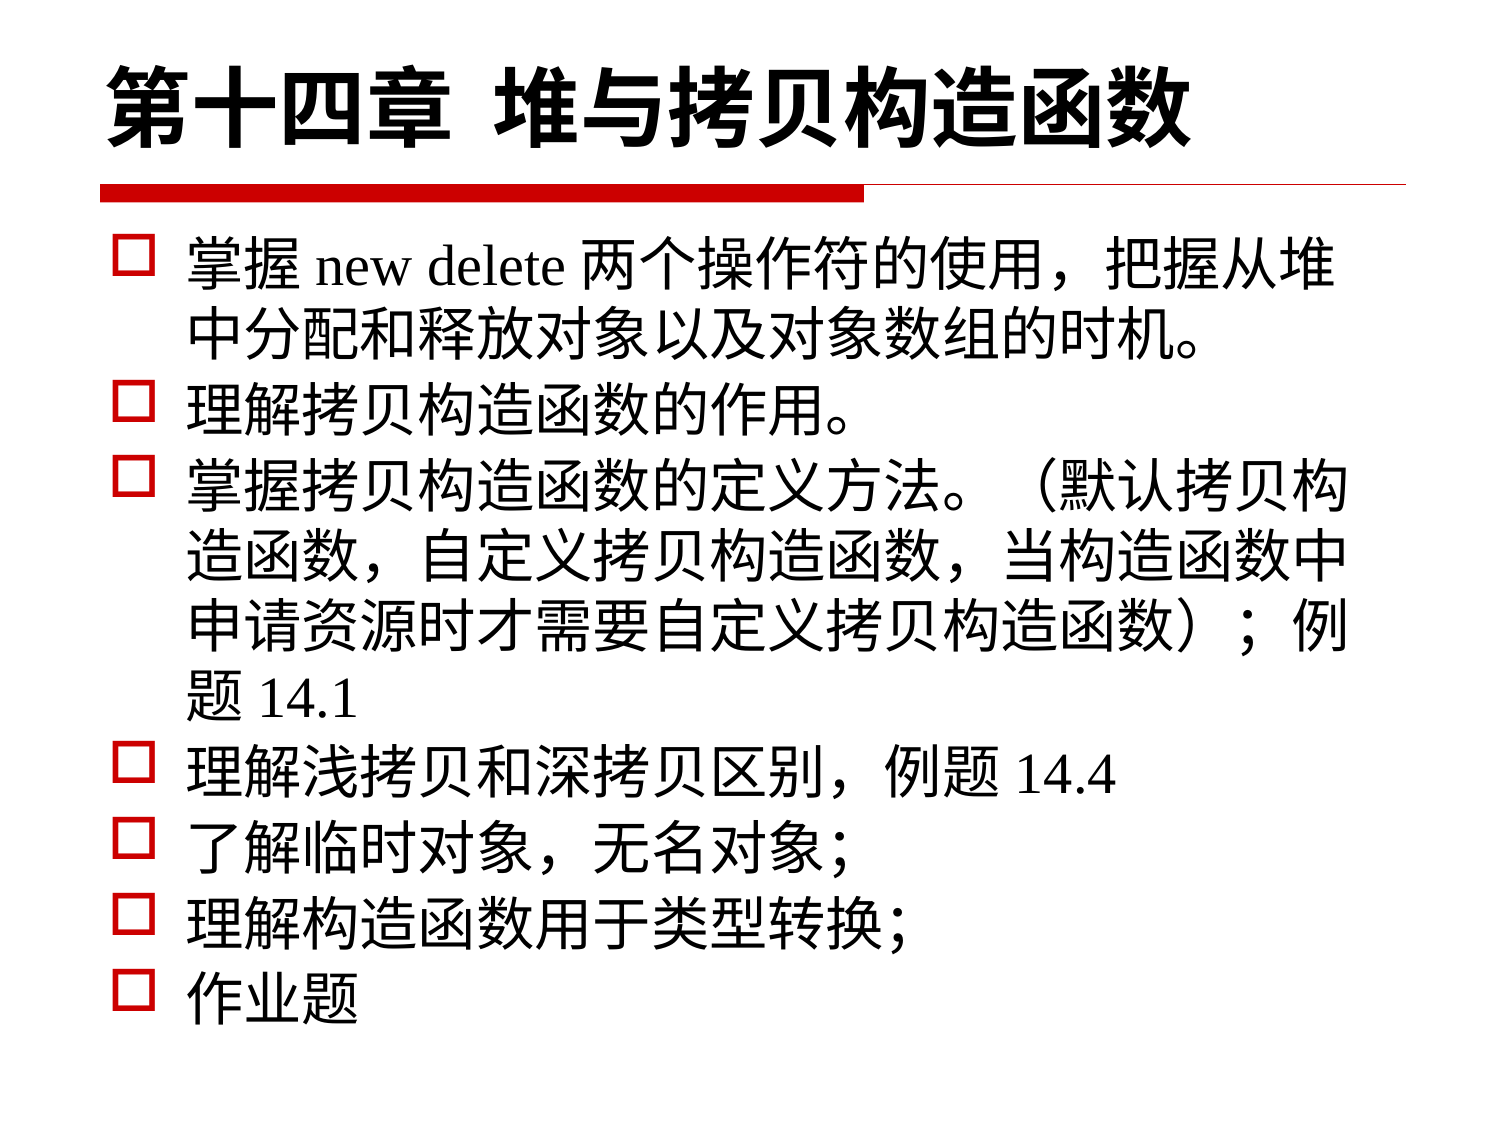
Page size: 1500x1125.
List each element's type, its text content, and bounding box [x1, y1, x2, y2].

title 第十四章 堆与拷贝构造函数 [88, 54, 1401, 166]
list 掌握new delete两个操作符的使用，把握从堆中分配和释放对象以及对象数组的时机。 理解拷贝构造函数的作用。 掌握拷贝构造函数的定义方法。（默认拷贝构造函数，自定义拷贝构造函数，当构造函数中申请资源时才需要自定义拷贝构造函数）；例题14.1 理解浅拷贝和深拷贝区别，例题14.4 了解临时对象，无名对象； 理解构造函数用于类型转换； 作业题 [92, 220, 1406, 1035]
